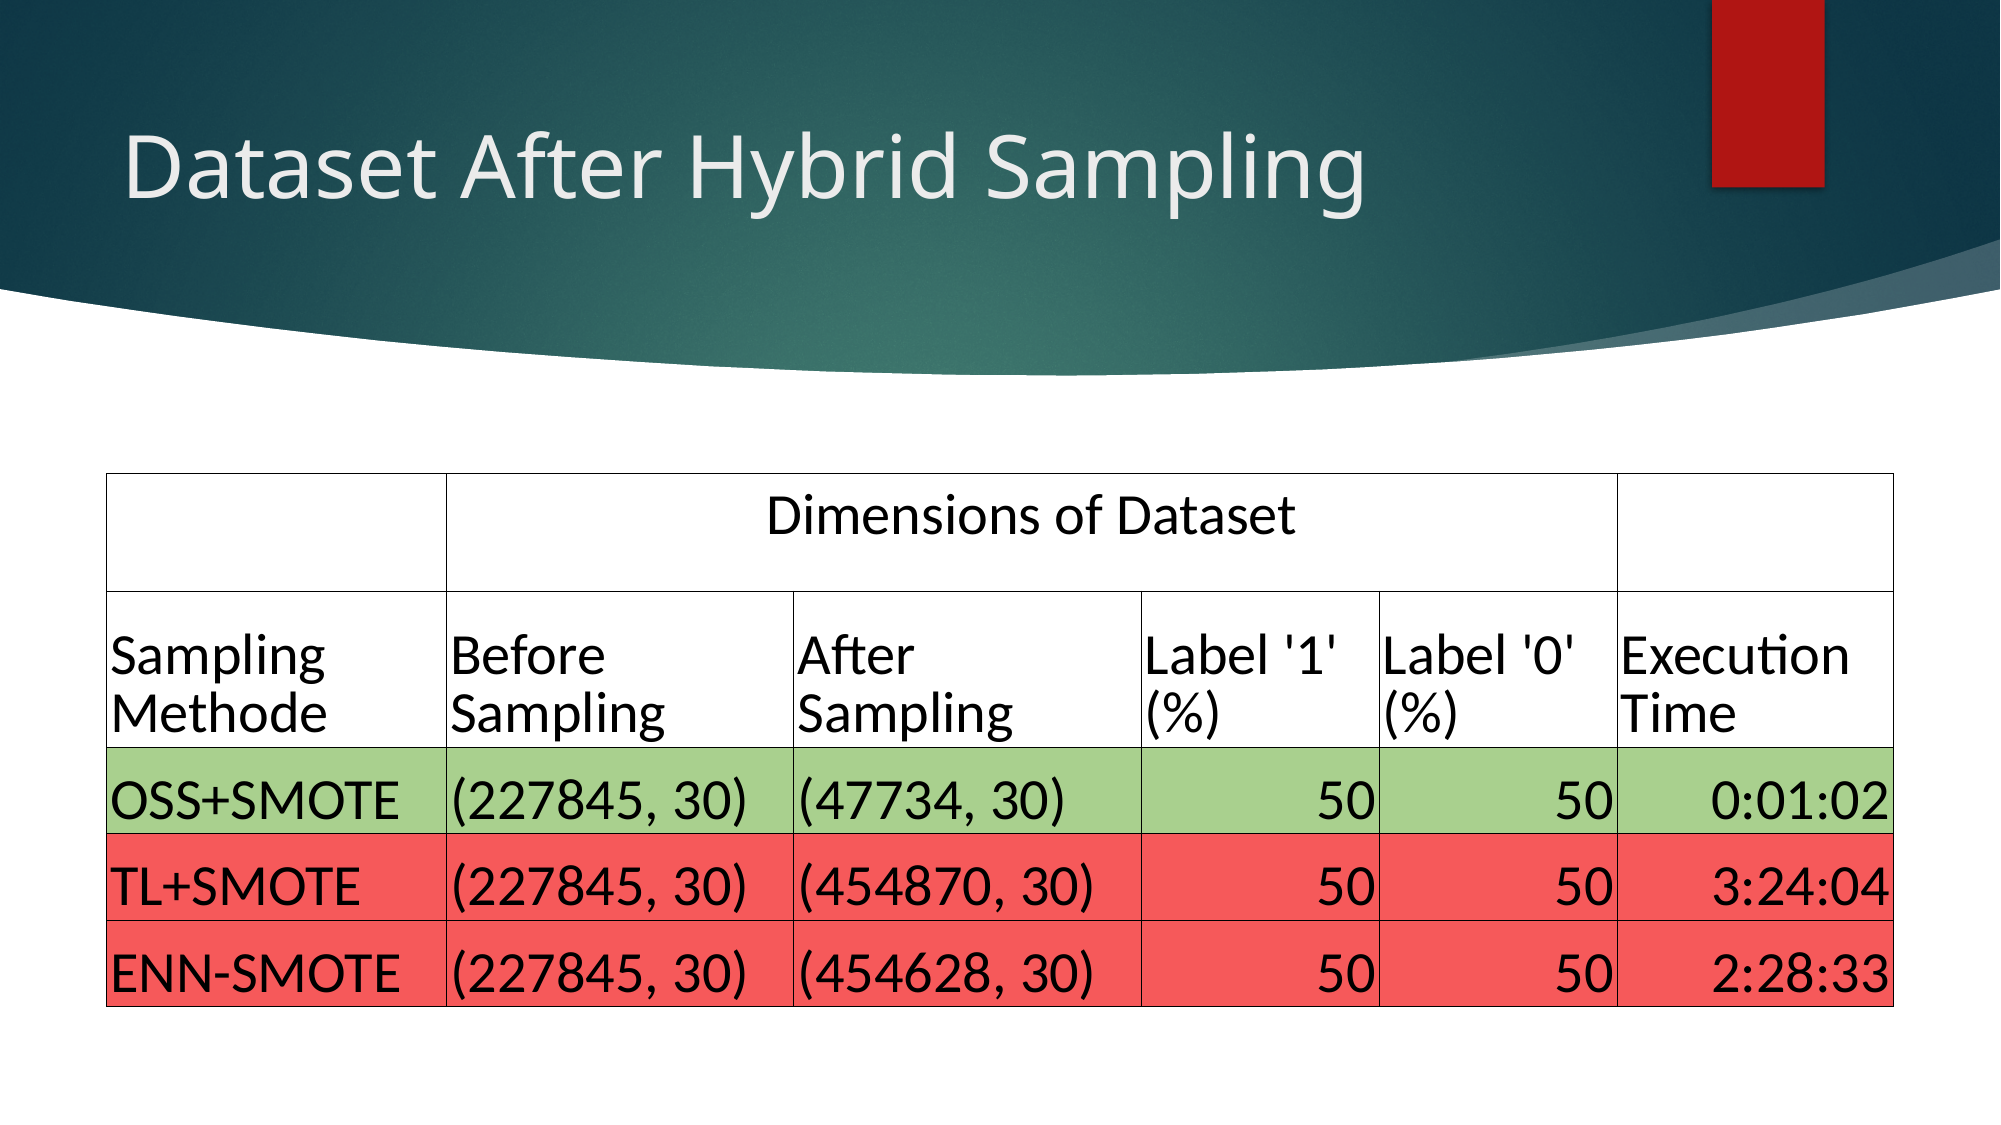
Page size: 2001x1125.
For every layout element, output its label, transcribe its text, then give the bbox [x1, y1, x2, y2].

table_cell TL+SMOTE [107, 834, 446, 920]
text_box [0, 0, 2000, 375]
table_header Dimensions of Dataset [447, 474, 1617, 591]
title Dataset After Hybrid Sampling [106, 103, 1625, 270]
table_cell 50 [1380, 748, 1617, 833]
table_cell 50 [1380, 921, 1617, 1006]
table_cell 0:01:02 [1618, 748, 1893, 833]
table_cell 50 [1142, 748, 1379, 833]
table_cell 50 [1142, 921, 1379, 1006]
table_cell (227845, 30) [447, 834, 793, 920]
table_header [107, 474, 446, 591]
table_cell Sampling Methode [107, 592, 446, 747]
text_box [1711, 0, 1825, 188]
table_cell 3:24:04 [1618, 834, 1893, 920]
table_cell 50 [1142, 834, 1379, 920]
table_cell (454628, 30) [794, 921, 1141, 1006]
table_cell 2:28:33 [1618, 921, 1893, 1006]
table_cell Label '1' (%) [1142, 592, 1379, 747]
table_cell ENN-SMOTE [107, 921, 446, 1006]
table_cell (454870, 30) [794, 834, 1141, 920]
table_cell (227845, 30) [447, 748, 793, 833]
table_header [1618, 474, 1893, 591]
table_cell (227845, 30) [447, 921, 793, 1006]
table_cell OSS+SMOTE [107, 748, 446, 833]
text_box [1453, 239, 2000, 361]
table_cell 50 [1380, 834, 1617, 920]
text_box [0, 289, 2000, 1125]
table_cell After Sampling [794, 592, 1141, 747]
table_cell Execution Time [1618, 592, 1893, 747]
table_cell Before Sampling [447, 592, 793, 747]
table_cell Label '0' (%) [1380, 592, 1617, 747]
table_cell (47734, 30) [794, 748, 1141, 833]
